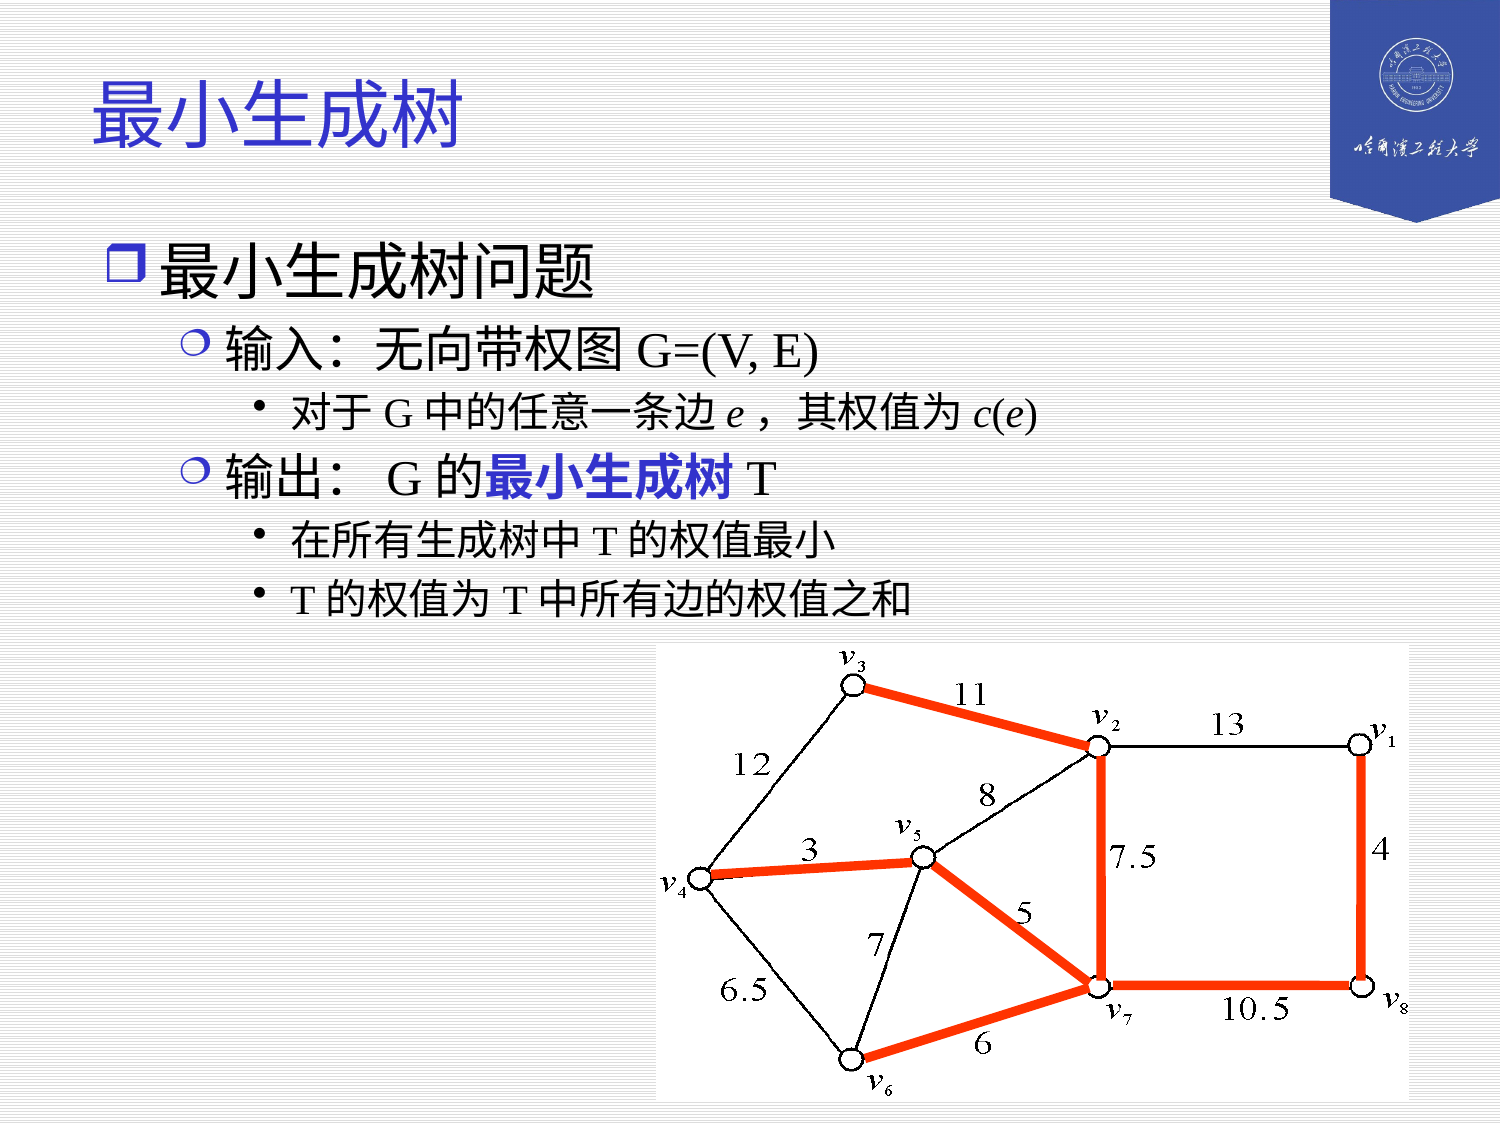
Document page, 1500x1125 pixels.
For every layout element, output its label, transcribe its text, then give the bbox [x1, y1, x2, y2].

title 最小生成树 [74, 37, 1351, 188]
list 最小生成树问题 输入：无向带权图G=(V, E) 对于G中的任意一条边e，其权值为c(e) 输出：G的最小生成树T 在所有生成树中T的权值最小 T的权值为T中所有边的权值之和 [87, 224, 1363, 1026]
picture [1330, 0, 1500, 223]
picture [655, 644, 1409, 1102]
